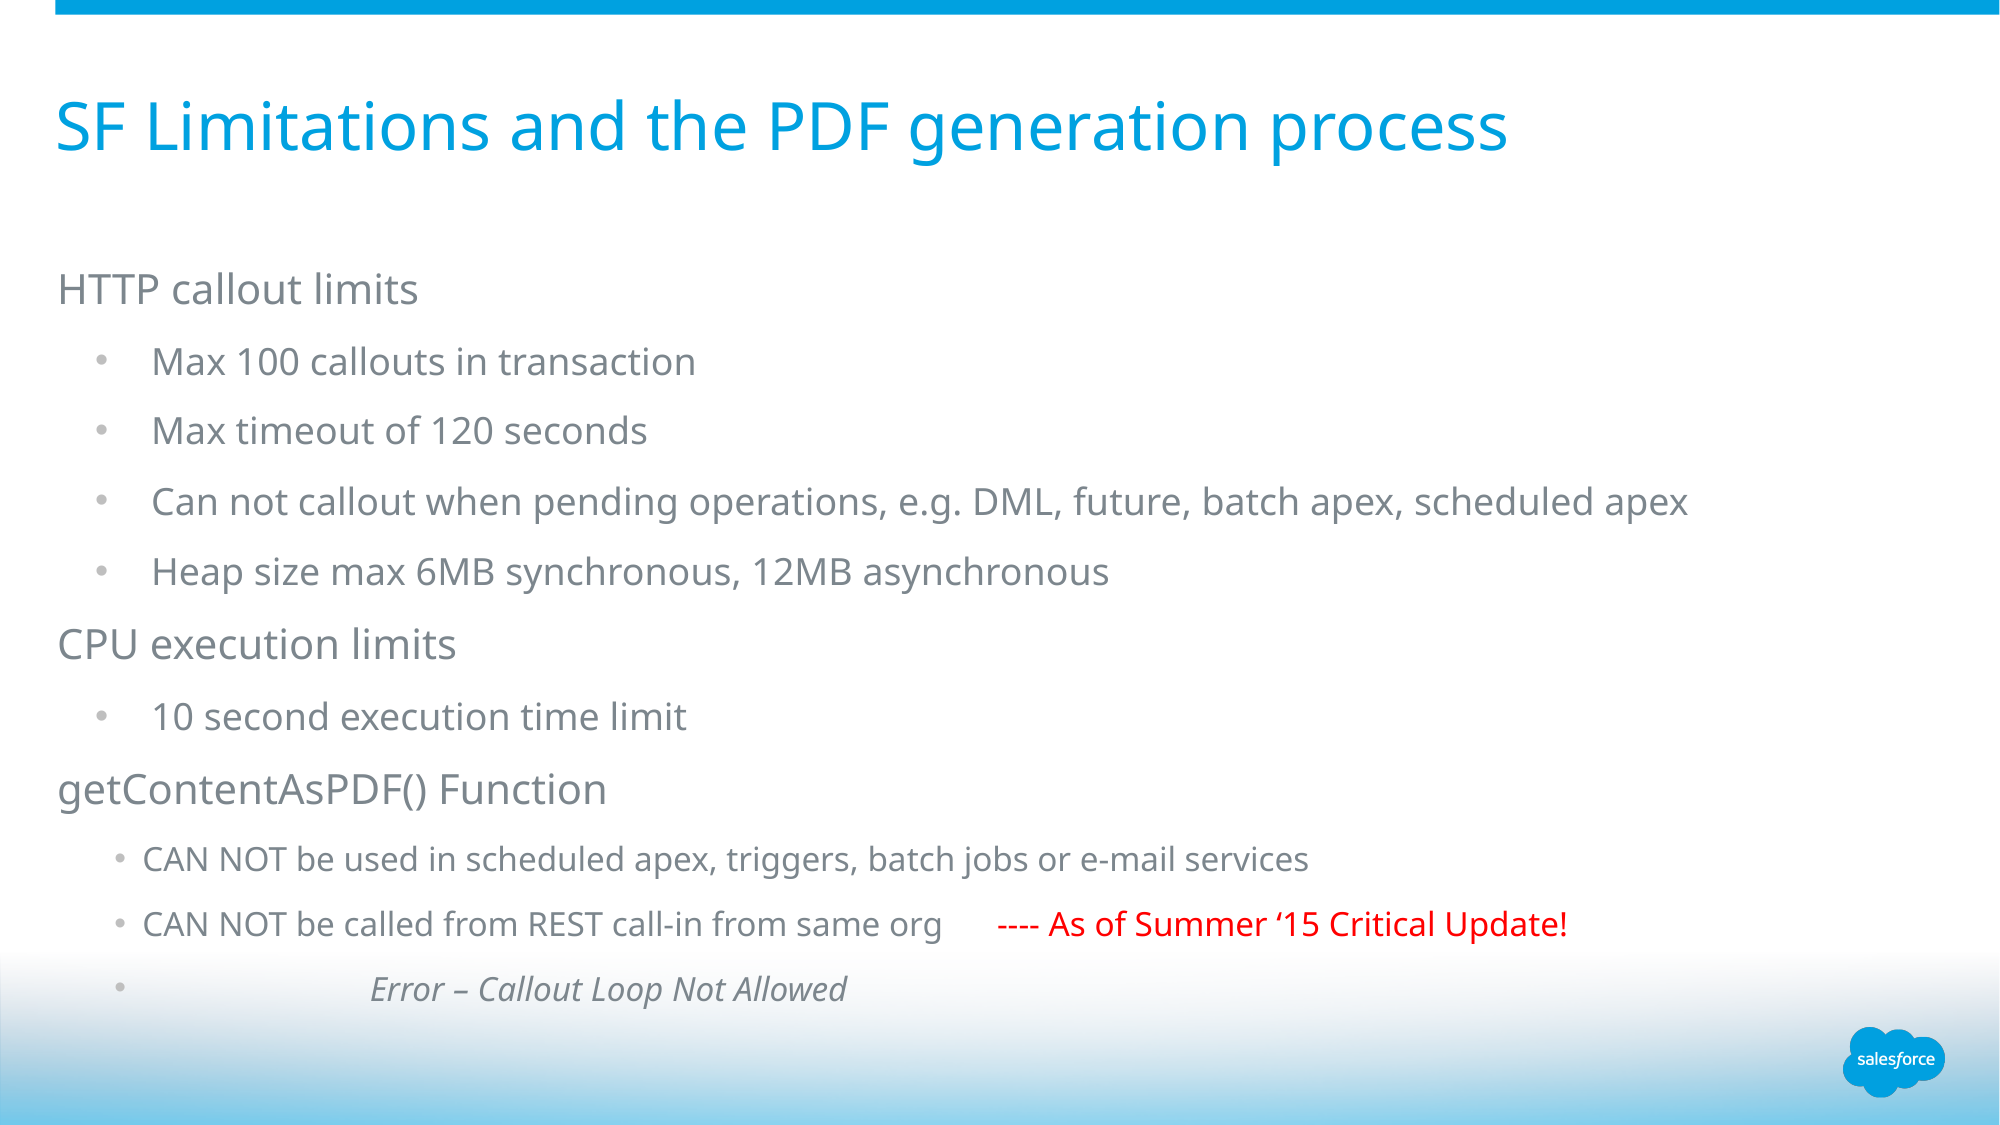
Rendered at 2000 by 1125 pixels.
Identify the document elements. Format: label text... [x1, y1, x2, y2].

picture [1, 188, 2000, 1125]
title SF Limitations and the PDF generation process [55, 14, 1945, 164]
list HTTP callout limits Max 100 callouts in transaction Max timeout of 120 seconds Can not callout when pending operations, e.g. DML, future, batch apex, scheduled apex Heap size max 6MB synchronous, 12MB asynchronous CPU execution limits 10 second execution time limit getContentAsPDF() Function CAN NOT be used in scheduled apex, triggers, batch jobs or e-mail services CAN NOT be called from REST call-in from same org ---- As of Summer ‘15 Critical Update! Error – Callout Loop Not Allowed [55, 262, 1945, 1021]
